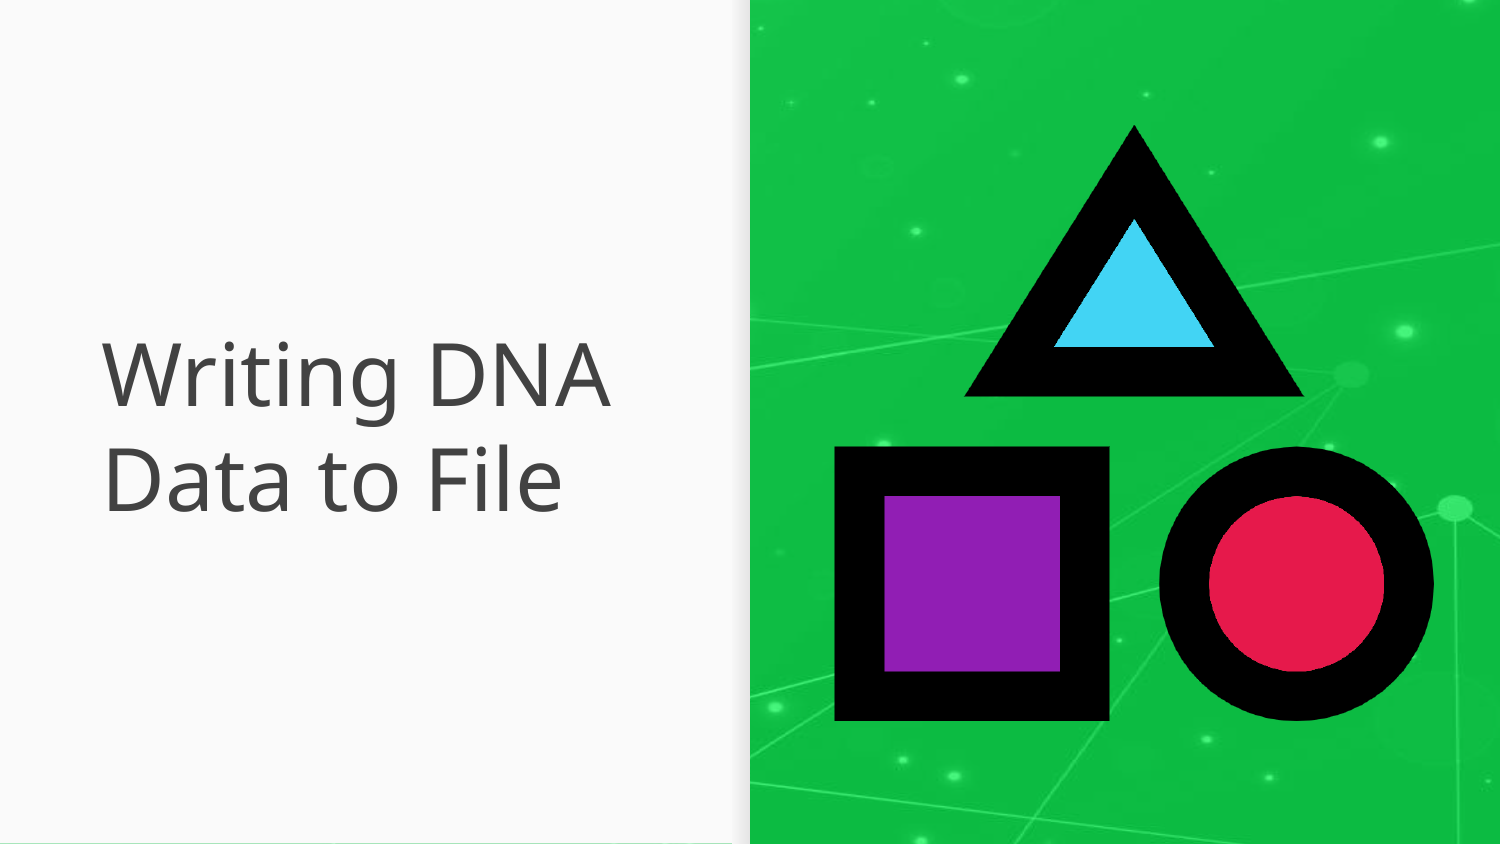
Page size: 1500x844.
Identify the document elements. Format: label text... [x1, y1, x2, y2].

title Writing DNA Data to File [86, 300, 750, 544]
picture [750, 0, 1500, 844]
